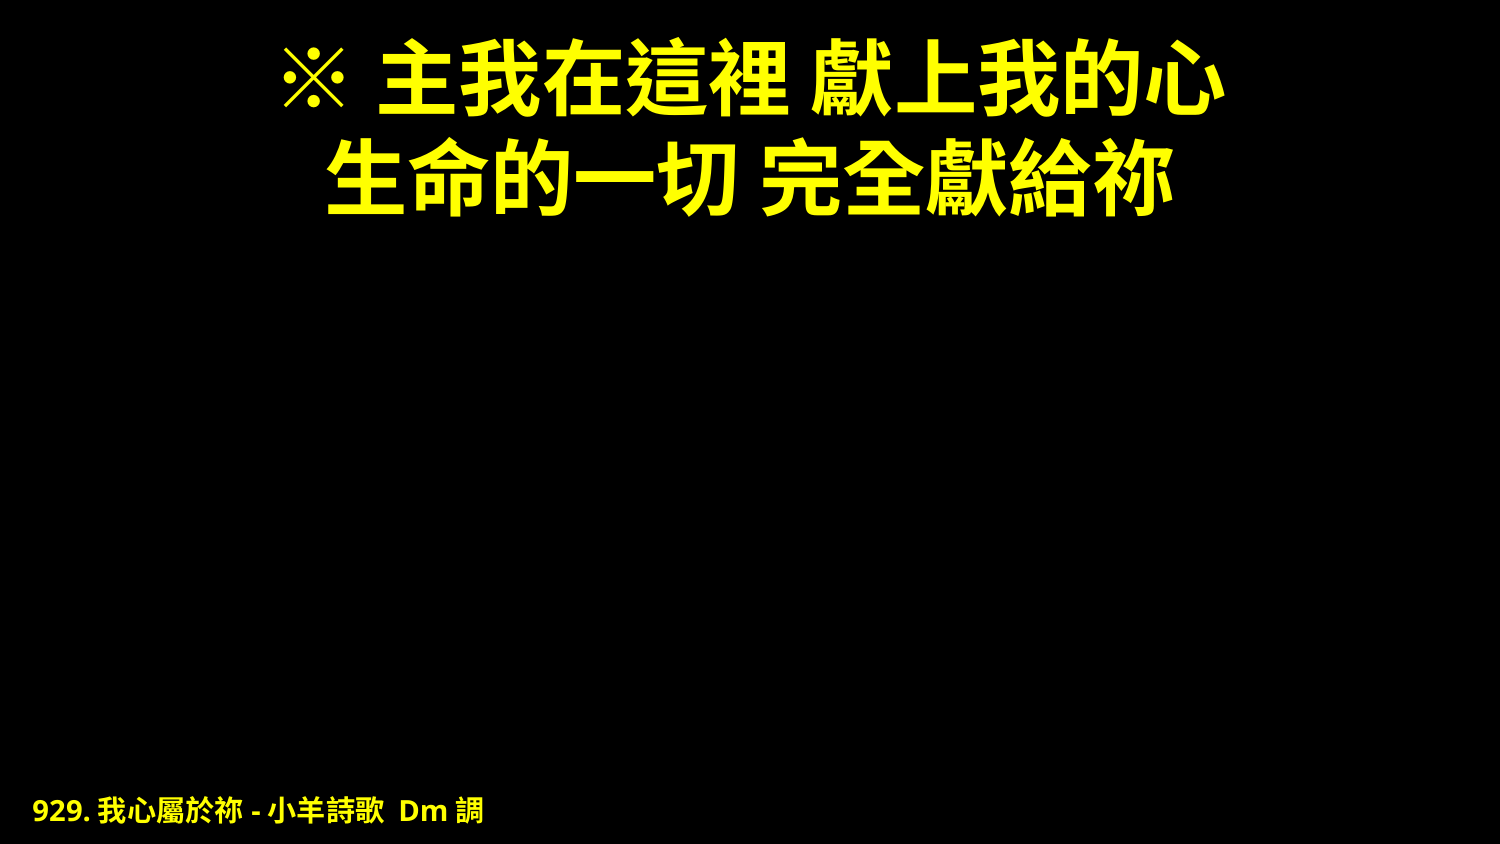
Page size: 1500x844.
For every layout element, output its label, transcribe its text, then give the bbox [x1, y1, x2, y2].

title ※主我在這裡 獻上我的心 生命的一切 完全獻給祢 [0, 55, 1500, 197]
text_box 929.我心屬於祢-小羊詩歌 Dm調 [17, 784, 774, 835]
